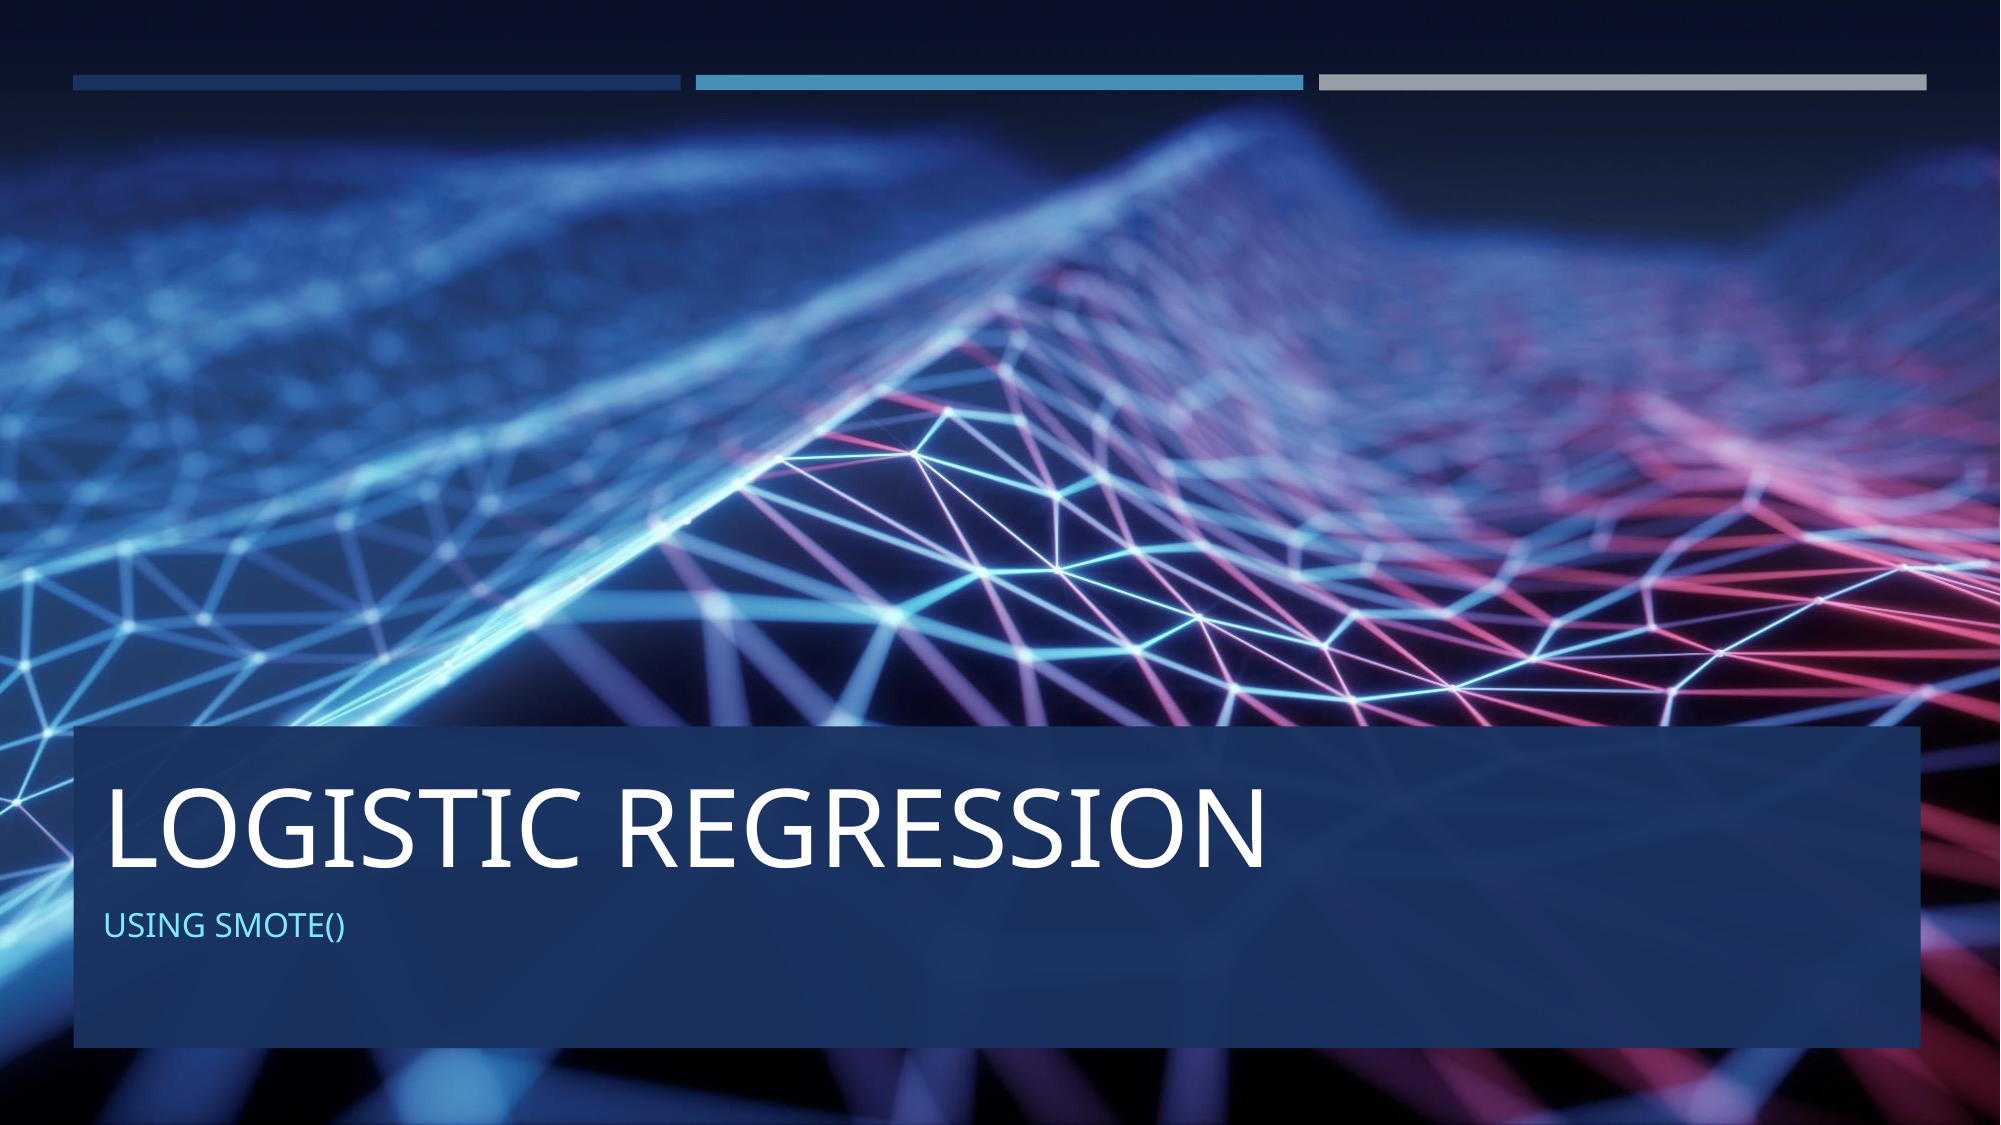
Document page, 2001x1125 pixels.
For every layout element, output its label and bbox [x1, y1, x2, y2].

picture [0, 0, 2000, 1125]
text_box [72, 74, 1927, 91]
